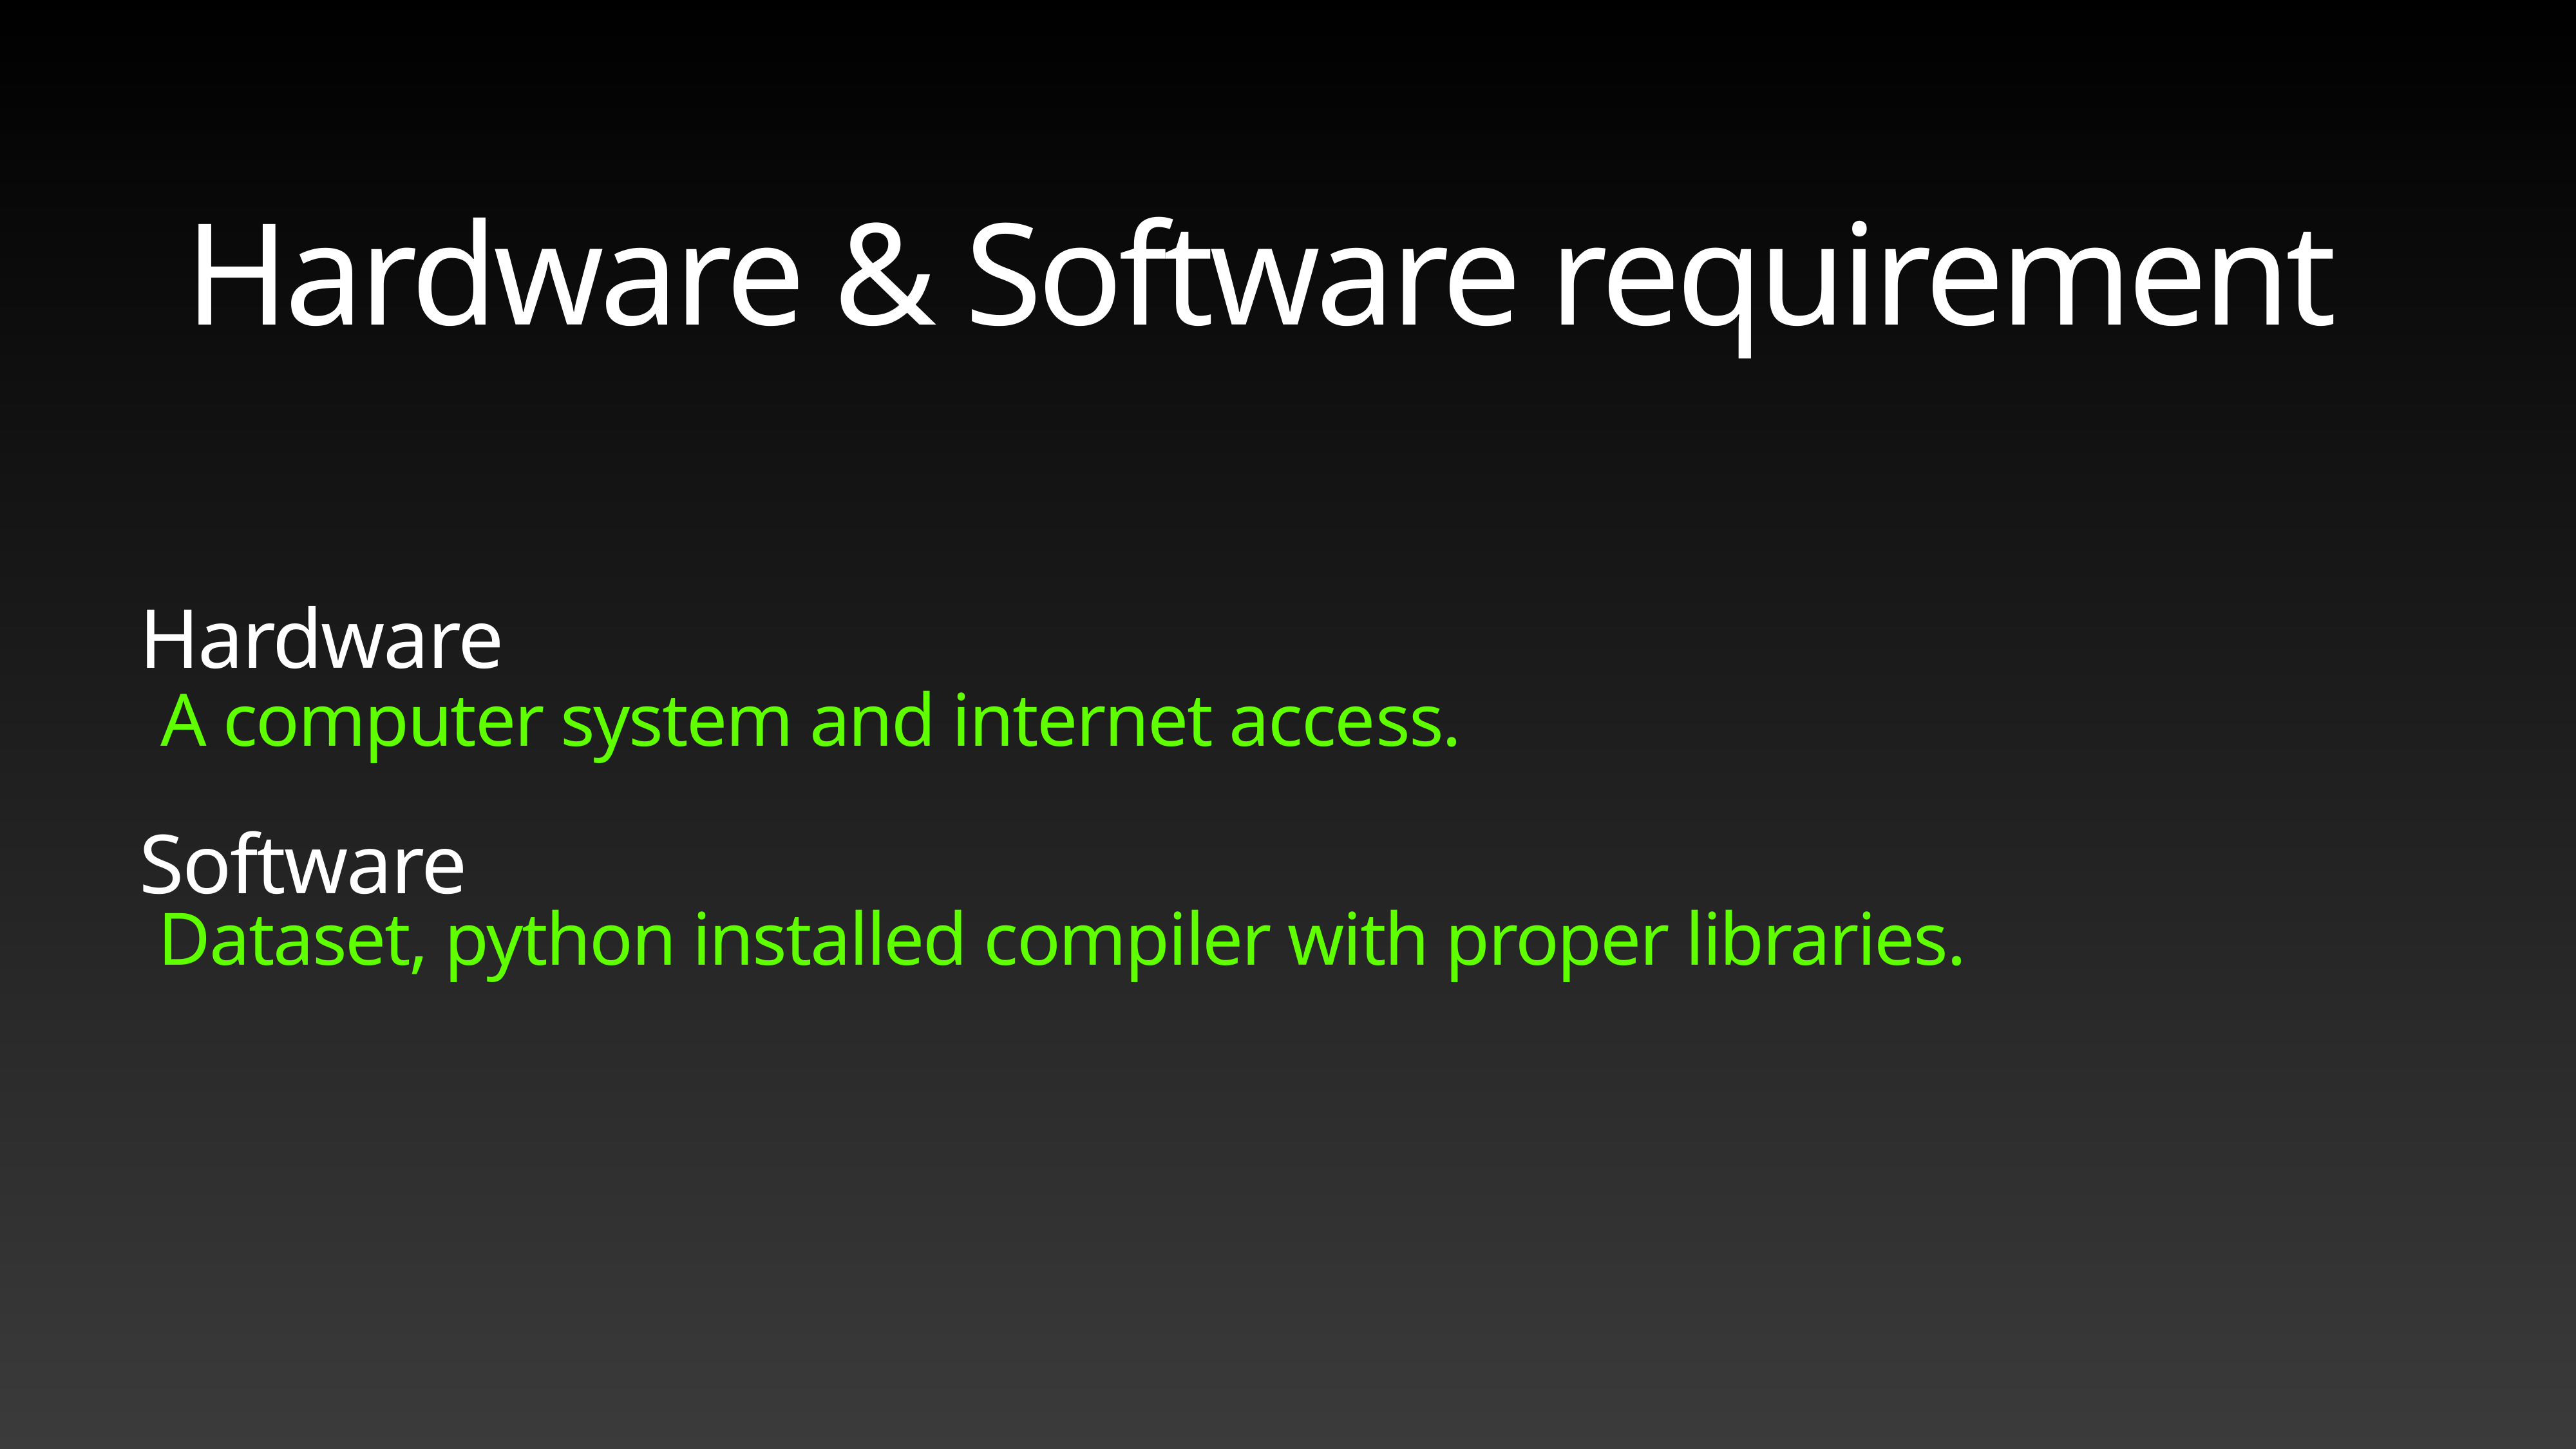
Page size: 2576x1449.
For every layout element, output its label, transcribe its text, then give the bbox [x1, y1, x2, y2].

text_box Hardware & Software requirement [179, 197, 2344, 361]
list Hardware A computer system and internet access. Software Dataset, python installed compiler with proper libraries. [133, 477, 2443, 1387]
